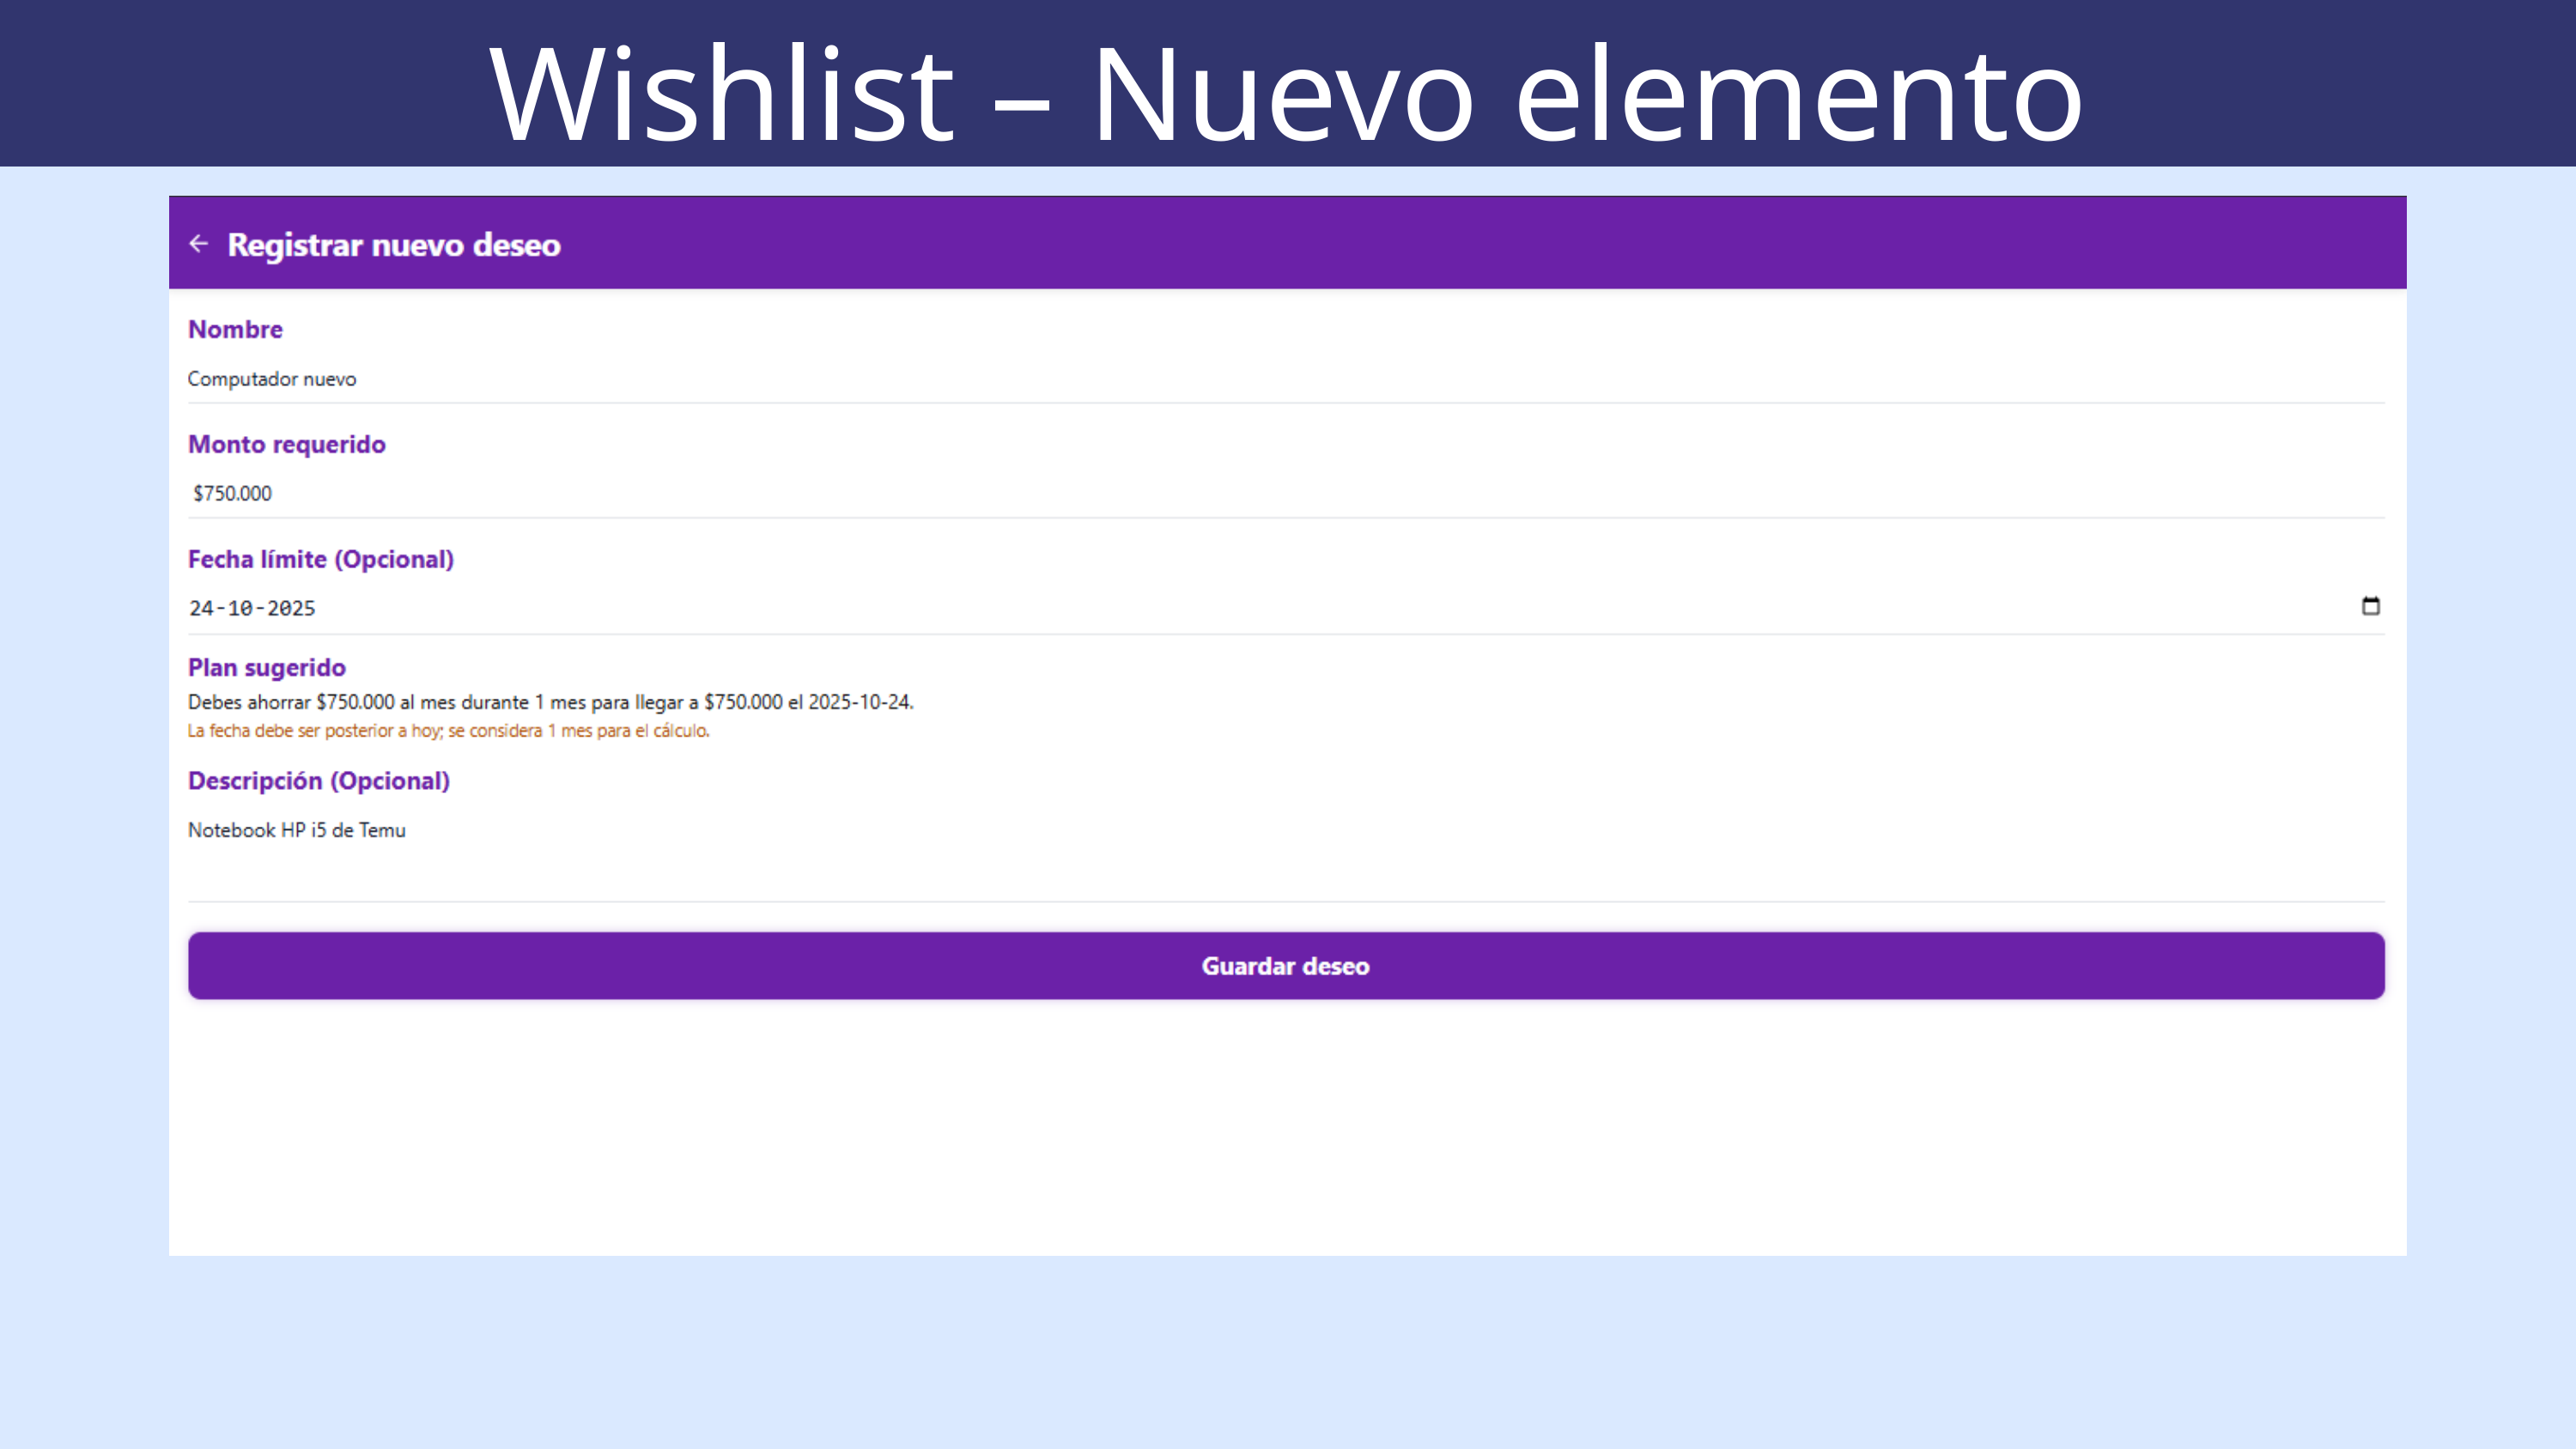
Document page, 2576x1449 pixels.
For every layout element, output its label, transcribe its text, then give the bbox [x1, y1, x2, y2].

text_box Wishlist – Nuevo elemento [0, 0, 2576, 167]
picture [169, 196, 2407, 1256]
